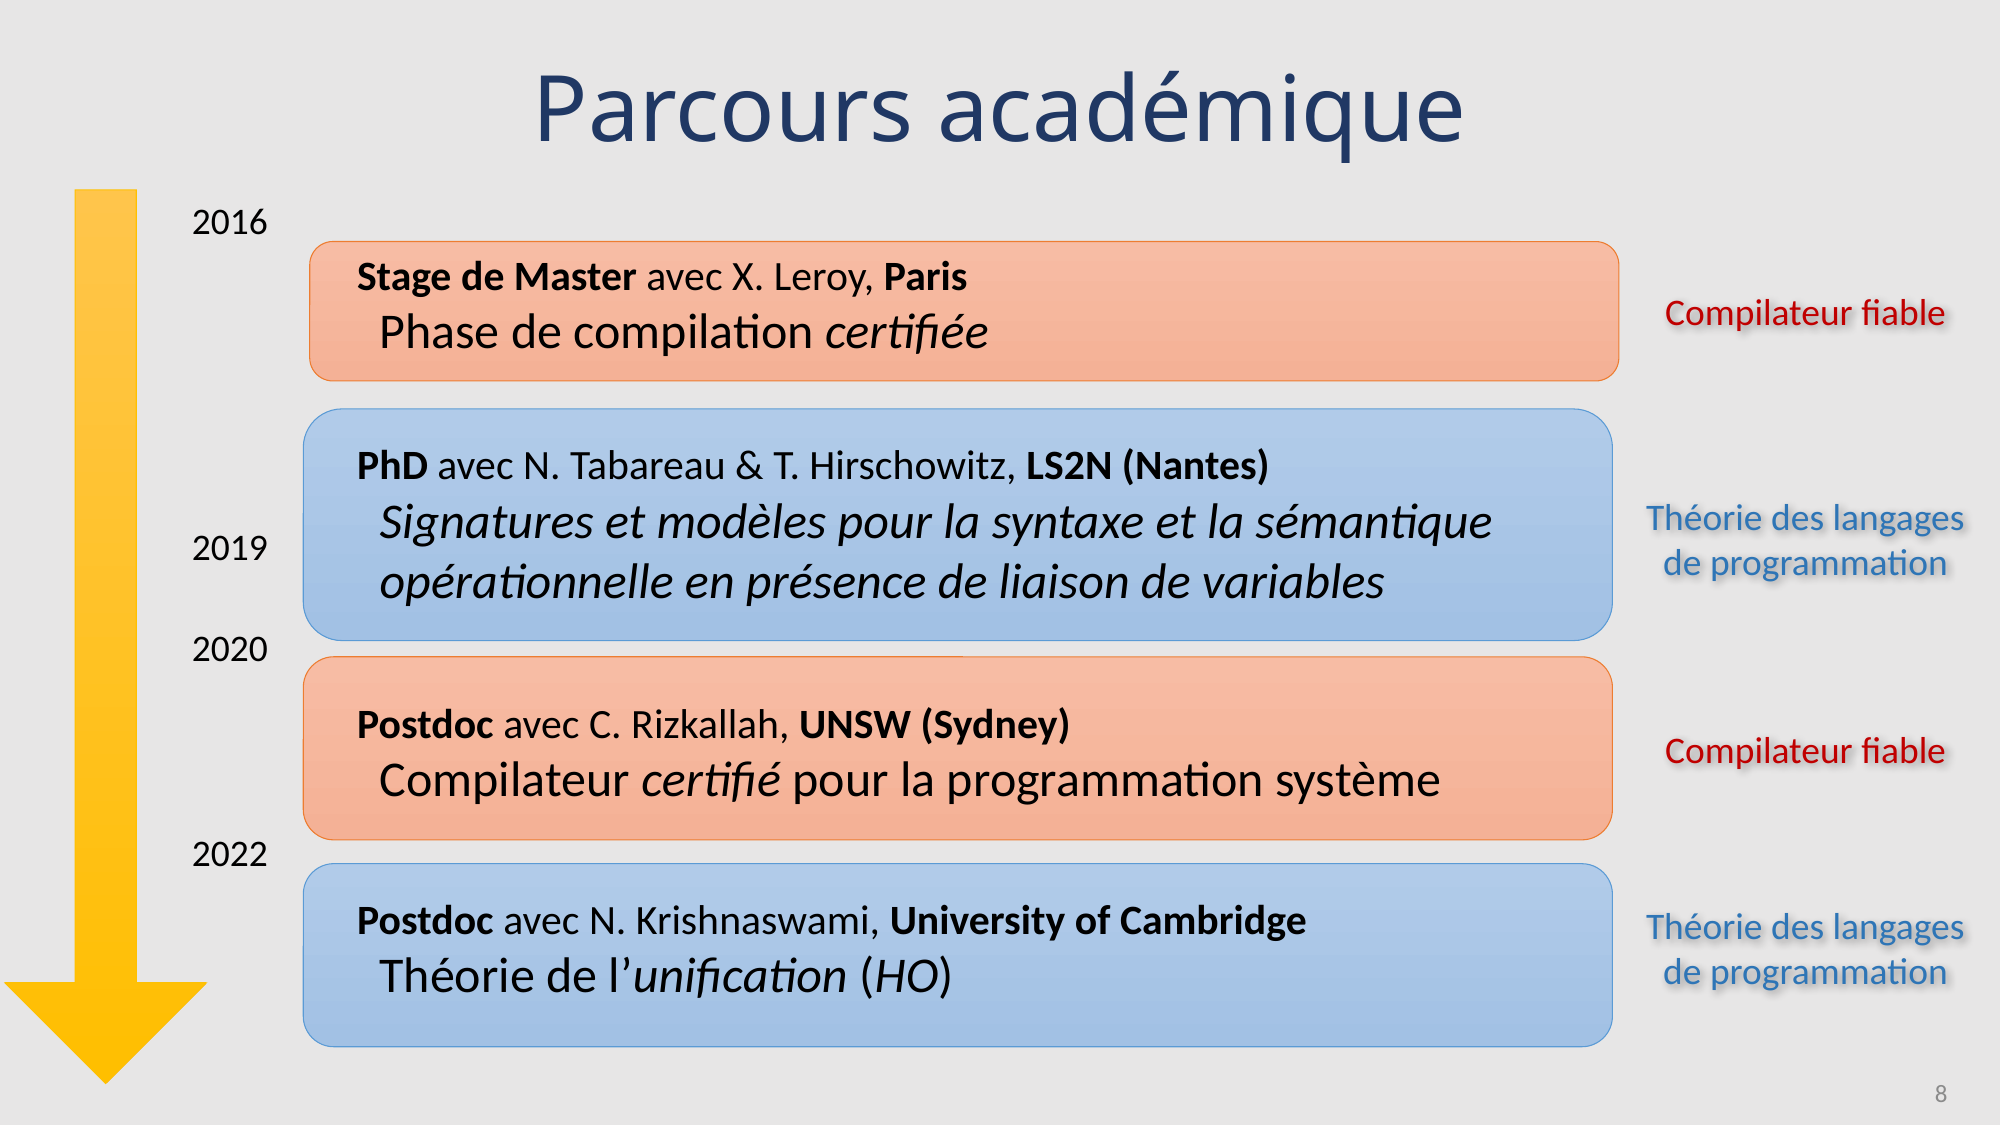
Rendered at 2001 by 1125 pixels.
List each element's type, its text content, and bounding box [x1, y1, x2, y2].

text_box Théorie des langages de programmation [1616, 485, 1995, 590]
text_box Théorie des langages de programmation [1616, 895, 1995, 1000]
text_box 2022 [177, 821, 328, 881]
text_box Compilateur fiable [1699, 280, 1963, 341]
text_box [309, 240, 1618, 382]
title Parcours académique [137, 3, 1863, 221]
text_box [302, 656, 1613, 841]
text_box [3, 189, 208, 1085]
text_box PhD avec N. Tabareau & T. Hirschowitz, LS2N (Nantes) Signatures et modèles pour la syntaxe et la sémantique opérationnelle en présence de liaison de variables [342, 430, 1738, 616]
text_box 2016 [177, 221, 328, 250]
slide_number 8 [1512, 1062, 1963, 1123]
text_box 2020 [177, 616, 328, 677]
text_box Postdoc avec C. Rizkallah, UNSW (Sydney) Compilateur certifié pour la programmation système [342, 689, 1738, 814]
text_box Postdoc avec N. Krishnaswami, University of Cambridge Théorie de l’unification (HO) [342, 885, 1738, 1010]
text_box 2019 [177, 515, 328, 576]
text_box [302, 863, 1613, 1048]
text_box [302, 408, 1611, 642]
text_box Compilateur fiable [1648, 718, 1963, 779]
text_box Stage de Master avec X. Leroy, Paris Phase de compilation certifiée [342, 241, 1699, 367]
